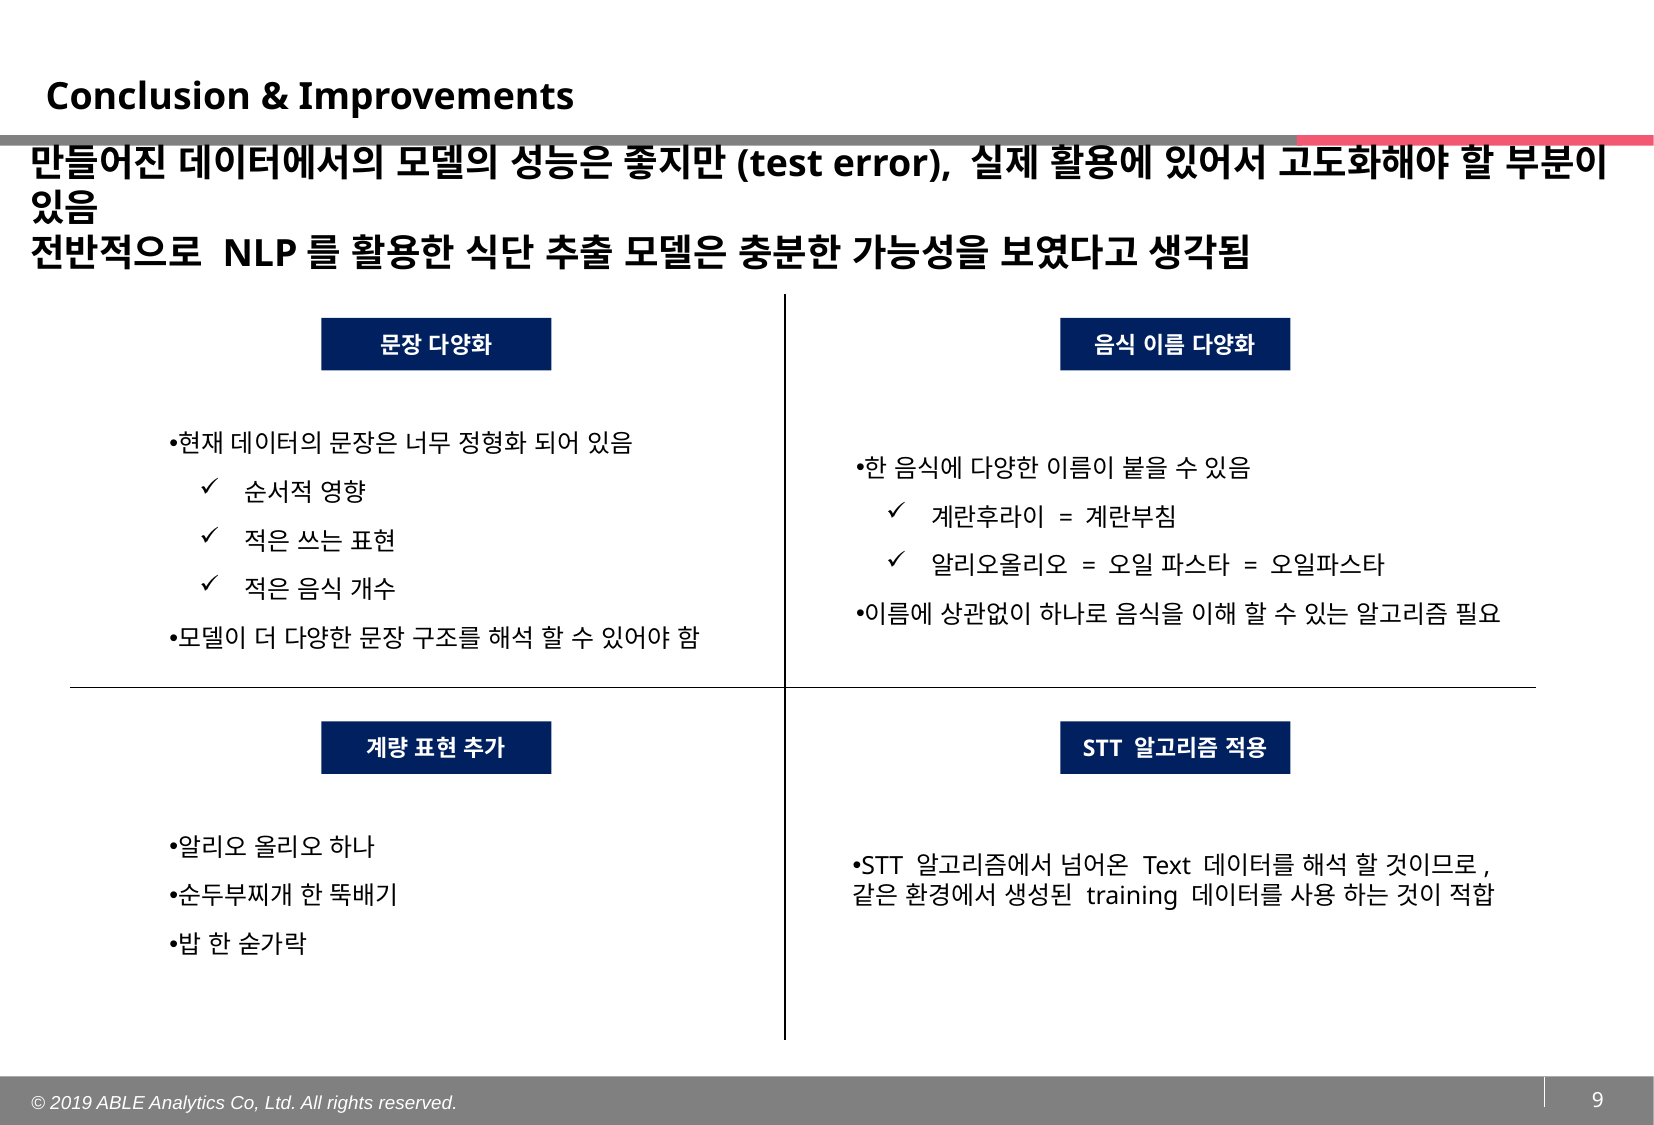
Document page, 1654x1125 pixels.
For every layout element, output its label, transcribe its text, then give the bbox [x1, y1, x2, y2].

text_box STT 알고리즘 적용 [1058, 719, 1293, 776]
text_box 음식 이름 다양화 [1058, 316, 1293, 372]
slide_number 9 [1544, 1076, 1652, 1125]
text_box 문장 다양화 [319, 316, 553, 372]
text_box 만들어진 데이터에서의 모델의 성능은 좋지만(test error), 실제 활용에 있어서 고도화해야 할 부분이 있음 전반적으로 NLP를 활용한 식단 추출 모델은 충분한 가능성을 보였다고 생각됨 [30, 148, 1654, 265]
text_box 한 음식에 다양한 이름이 붙을 수 있음 계란후라이 = 계란부침 알리오올리오 = 오일 파스타 = 오일파스타 이름에 상관없이 하나로 음식을 이해 할 수 있는 알고리즘 필요 [844, 427, 1537, 654]
text_box 계량 표현 추가 [319, 719, 553, 776]
text_box 알리오 올리오 하나 순두부찌개 한 뚝배기 밥 한 숟가락 [157, 808, 716, 982]
text_box 현재 데이터의 문장은 너무 정형화 되어 있음 순서적 영향 적은 쓰는 표현 적은 음식 개수 모델이 더 다양한 문장 구조를 해석 할 수 있어야 함 [157, 427, 716, 654]
title Conclusion & Improvements [45, 57, 1654, 131]
text_box STT 알고리즘에서 넘어온 Text 데이터를 해석 할 것이므로, 같은 환경에서 생성된 training 데이터를 사용 하는 것이 적합 [840, 840, 1540, 919]
